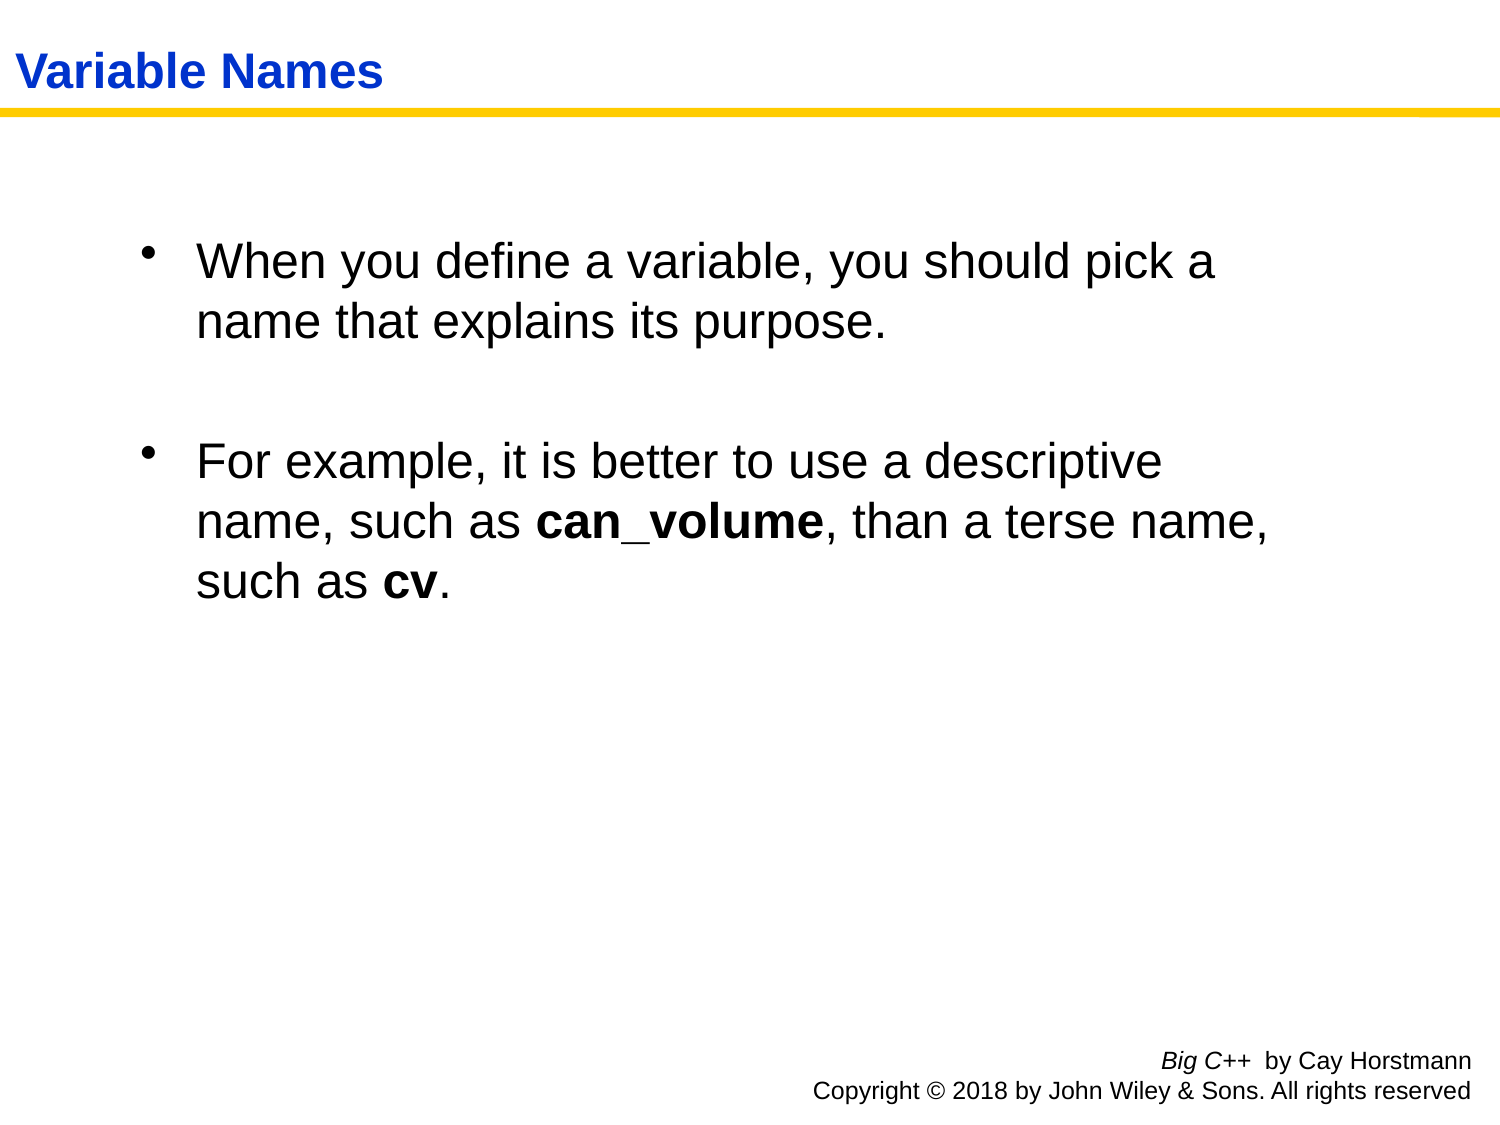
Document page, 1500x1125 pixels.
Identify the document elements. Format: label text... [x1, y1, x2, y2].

text_box Big C++ by Cay Horstmann Copyright © 2018 by John Wiley & Sons. All rights reserved [624, 1037, 1488, 1100]
title Variable Names [0, 24, 1163, 113]
list When you define a variable, you should pick a name that explains its purpose. For example, it is better to use a descriptive name, such as can_volume, than a terse name, such as cv. [125, 151, 1300, 894]
